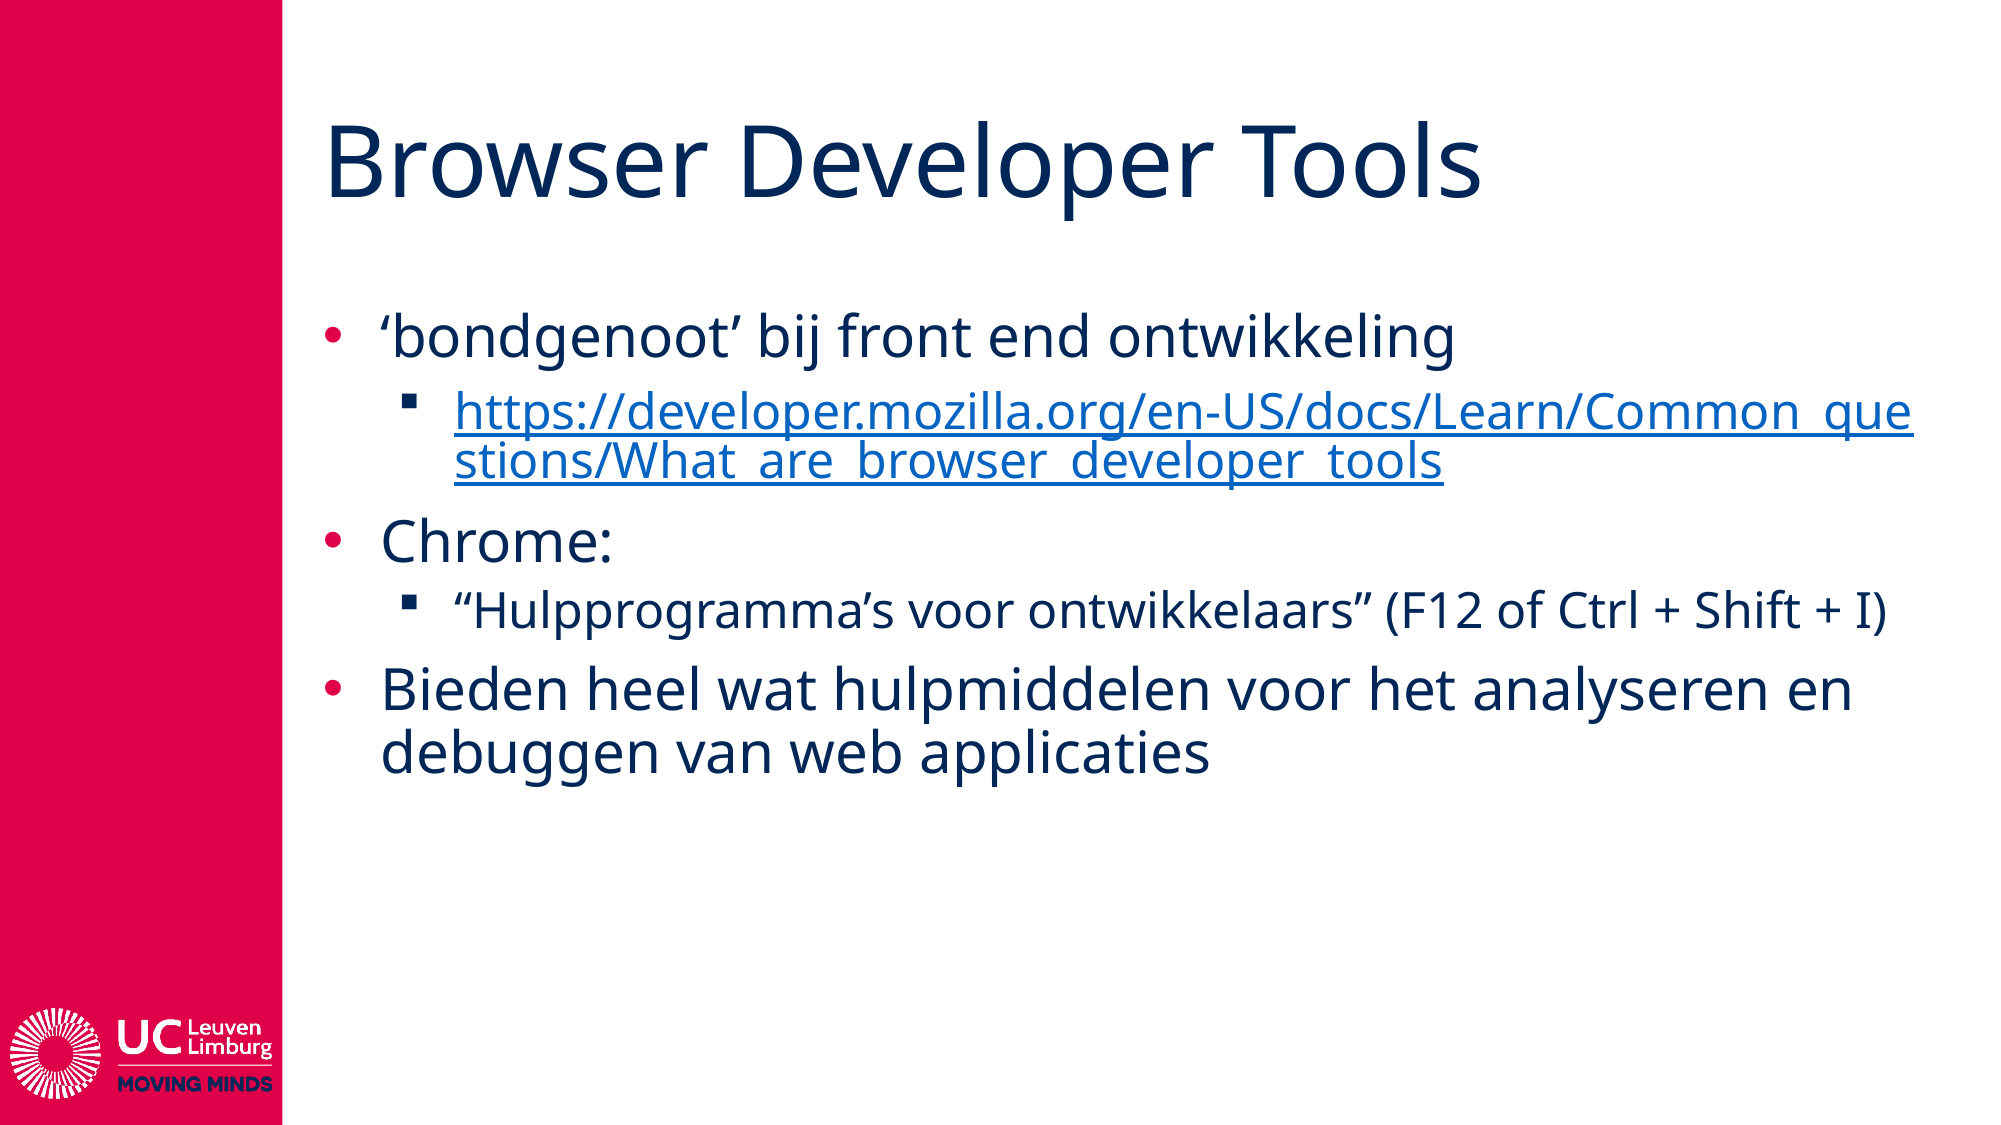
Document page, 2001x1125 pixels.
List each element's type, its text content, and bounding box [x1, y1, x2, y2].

picture [10, 1008, 272, 1099]
title Browser Developer Tools [307, 59, 1940, 271]
list ‘bondgenoot’ bij front end ontwikkeling https://developer.mozilla.org/en-US/docs/Learn/Common_questions/What_are_browser_developer_tools Chrome: “Hulpprogramma’s voor ontwikkelaars” (F12 of Ctrl + Shift + I) Bieden heel wat hulpmiddelen voor het analyseren en debuggen van web applicaties [307, 299, 1940, 996]
